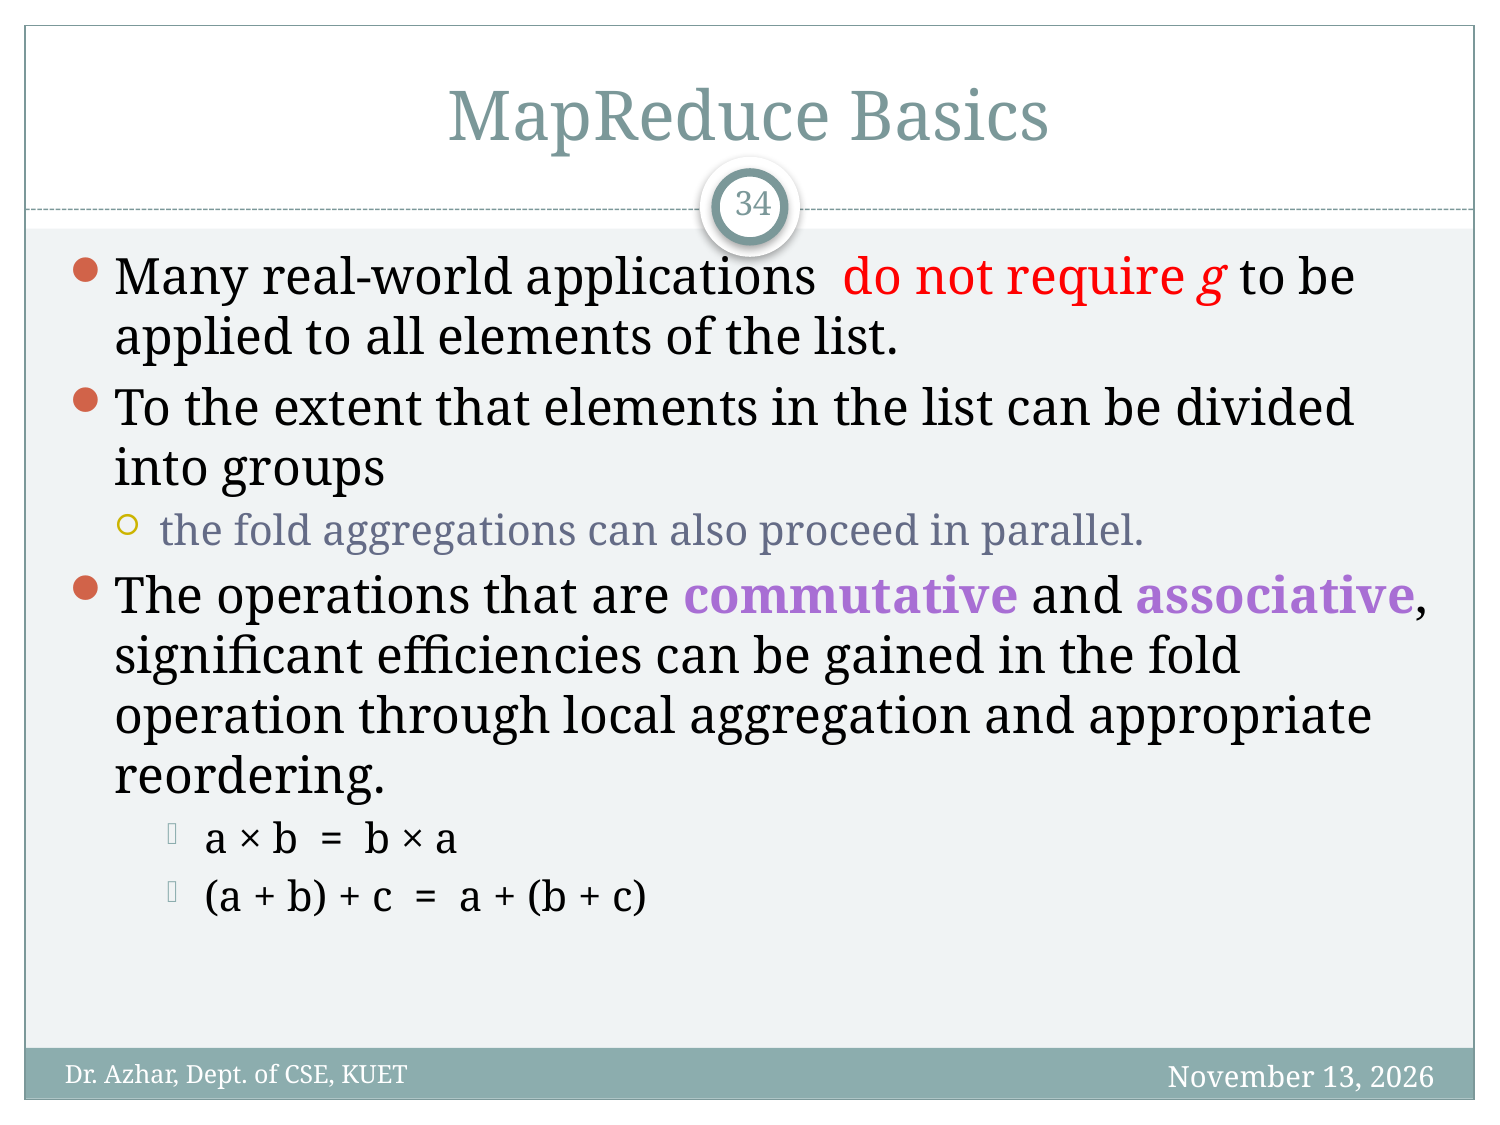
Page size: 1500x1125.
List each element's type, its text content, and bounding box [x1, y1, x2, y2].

title MapReduce Basics [49, 37, 1450, 163]
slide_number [950, 1050, 1450, 1111]
footer Dr. Azhar, Dept. of CSE, KUET [50, 1051, 638, 1112]
list Many real-world applications do not require g to be applied to all elements of the list. To the extent that elements in the list can be divided into groups the fold aggregations can also proceed in parallel. The operations that are commutative and associative, significant efficiencies can be gained in the fold operation through local aggregation and appropriate reordering. a × b = b × a (a + b) + c = a + (b + c) [54, 237, 1450, 1038]
slide_number 34 [715, 168, 791, 241]
